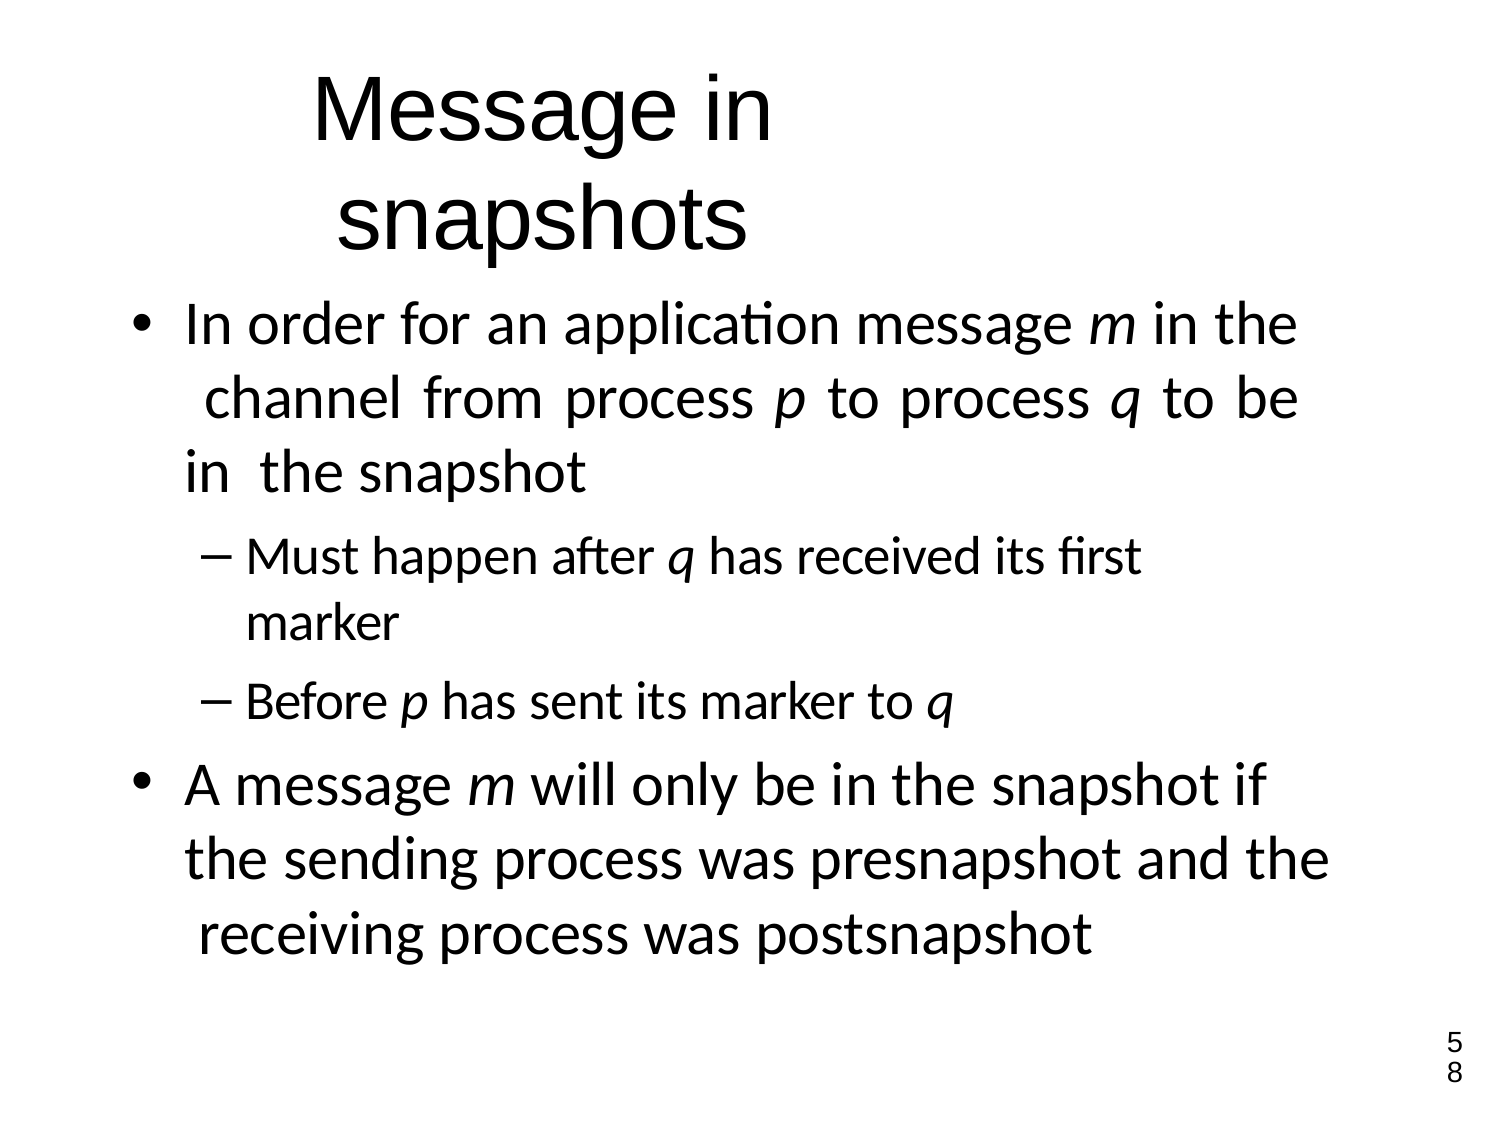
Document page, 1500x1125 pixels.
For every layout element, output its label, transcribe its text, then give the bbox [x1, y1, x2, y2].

slide_number 58 [1446, 1022, 1479, 1125]
title Message in snapshots [130, 48, 954, 269]
text_box In order for an application message m in the channel from process p to process q to be in the snapshot Must happen after q has received its first marker Before p has sent its marker to q A message m will only be in the snapshot if the sending process was presnapshot and the receiving process was postsnapshot [130, 285, 1336, 968]
